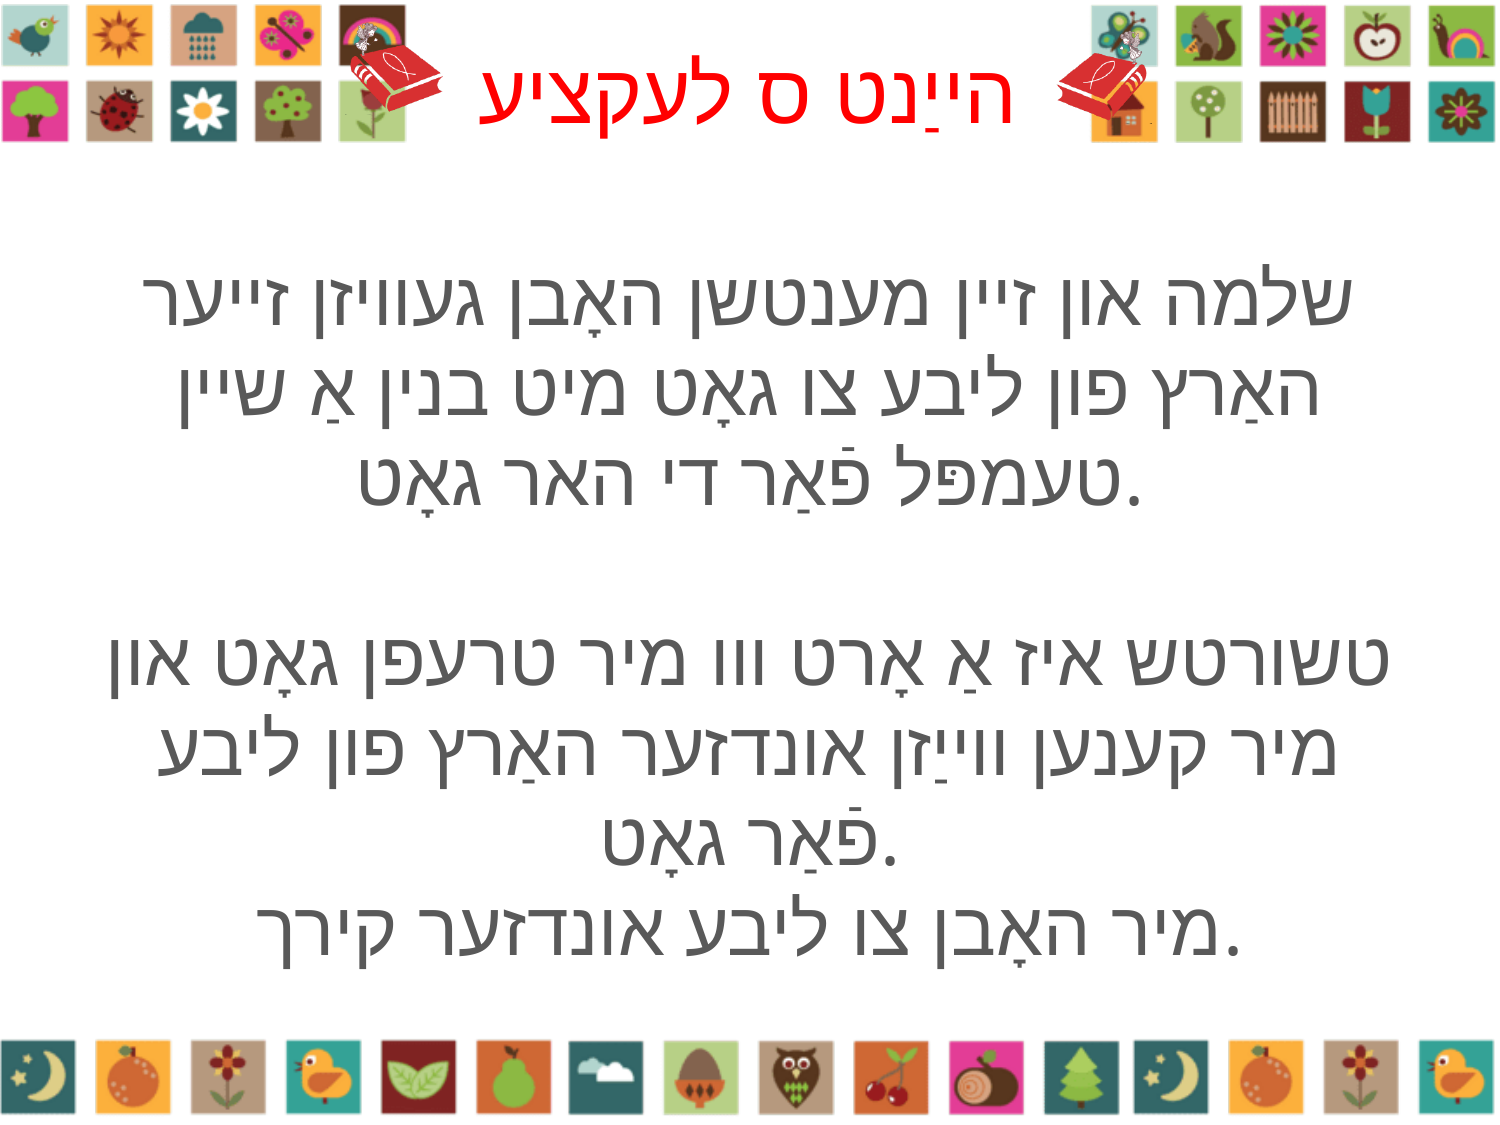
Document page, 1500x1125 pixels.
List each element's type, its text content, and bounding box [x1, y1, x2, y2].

text_box שלמה און זיין מענטשן האָבן געוויזן זייער האַרץ פון ליבע צו גאָט מיט בנין אַ שיין טעמפּל פֿאַר די האר גאָט. טשורטש איז אַ אָרט ווו מיר טרעפן גאָט און מיר קענען ווייַזן אונדזער האַרץ פון ליבע פֿאַר גאָט. מיר האָבן צו ליבע אונדזער קירך. [76, 243, 1424, 979]
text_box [0, 1028, 1500, 1118]
picture [0, 3, 475, 150]
text_box הייַנט ס לעקציע [424, 33, 1078, 148]
picture [1025, 3, 1500, 150]
